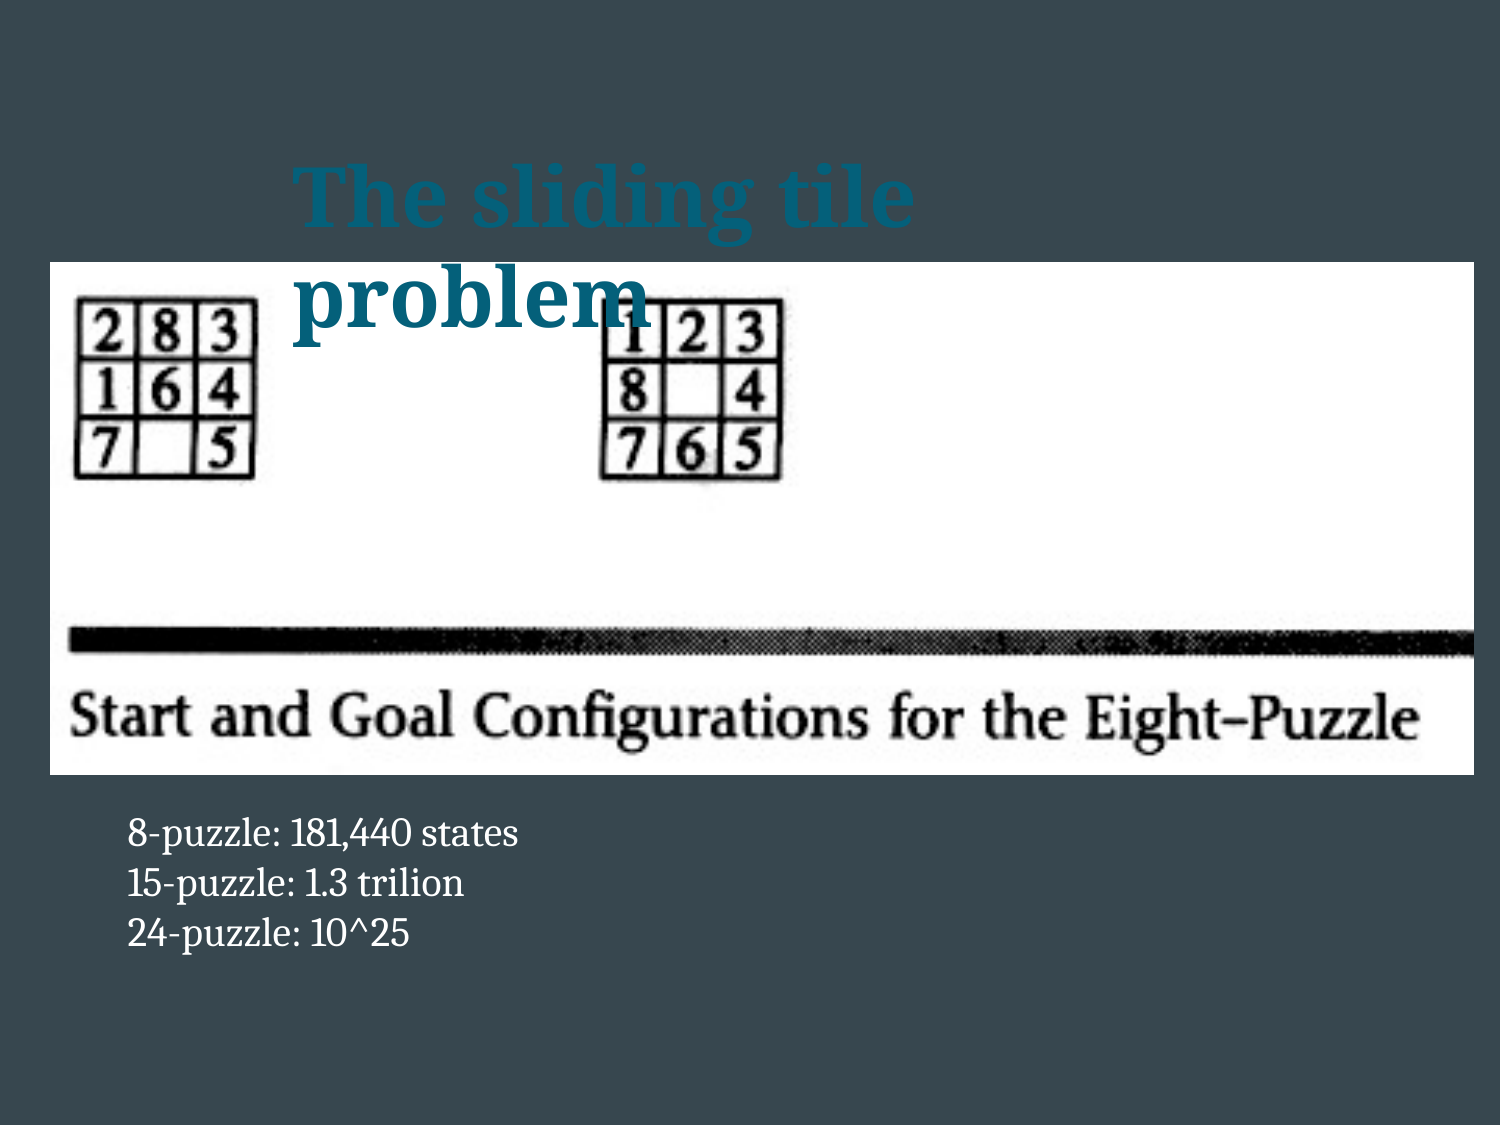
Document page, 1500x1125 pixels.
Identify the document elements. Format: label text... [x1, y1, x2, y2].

title The sliding tile problem [290, 142, 1223, 260]
picture [49, 262, 1474, 775]
text_box 8-puzzle: 181,440 states 15-puzzle: 1.3 trilion 24-puzzle: 10^25 [125, 802, 559, 955]
